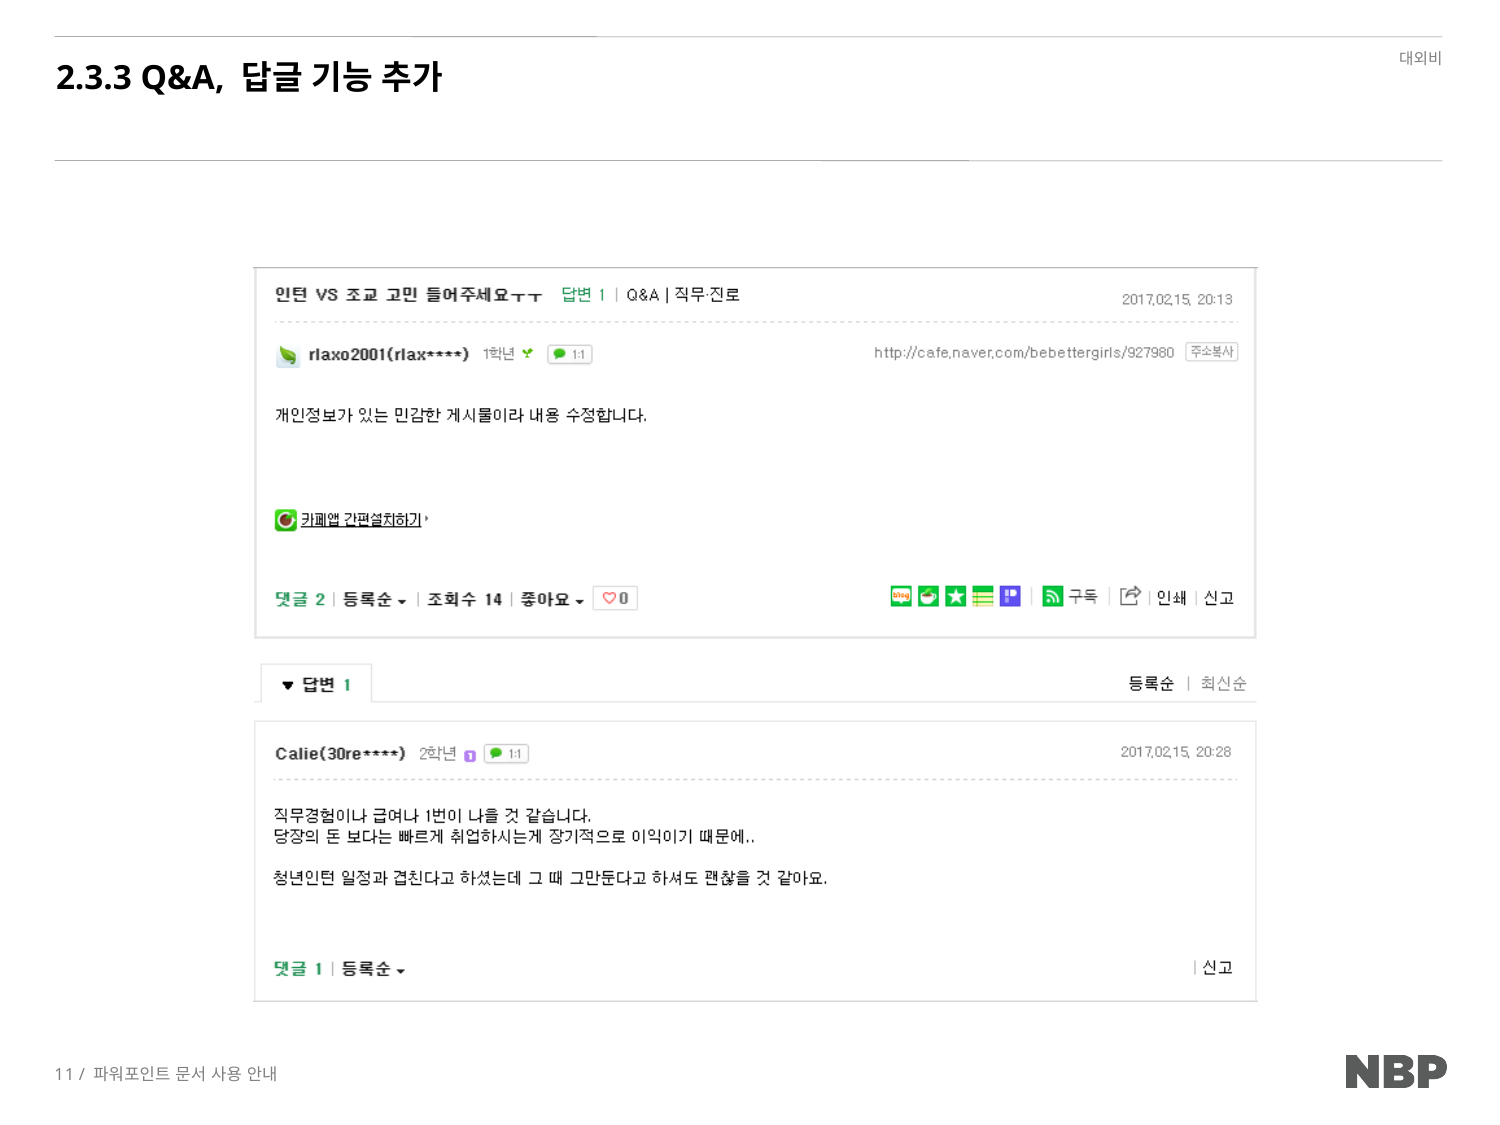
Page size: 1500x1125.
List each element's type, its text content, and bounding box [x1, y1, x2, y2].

picture [1346, 1055, 1447, 1088]
title 2.3.3 Q&A, 답글 기능 추가 [41, 49, 1459, 105]
picture [253, 266, 1259, 1002]
